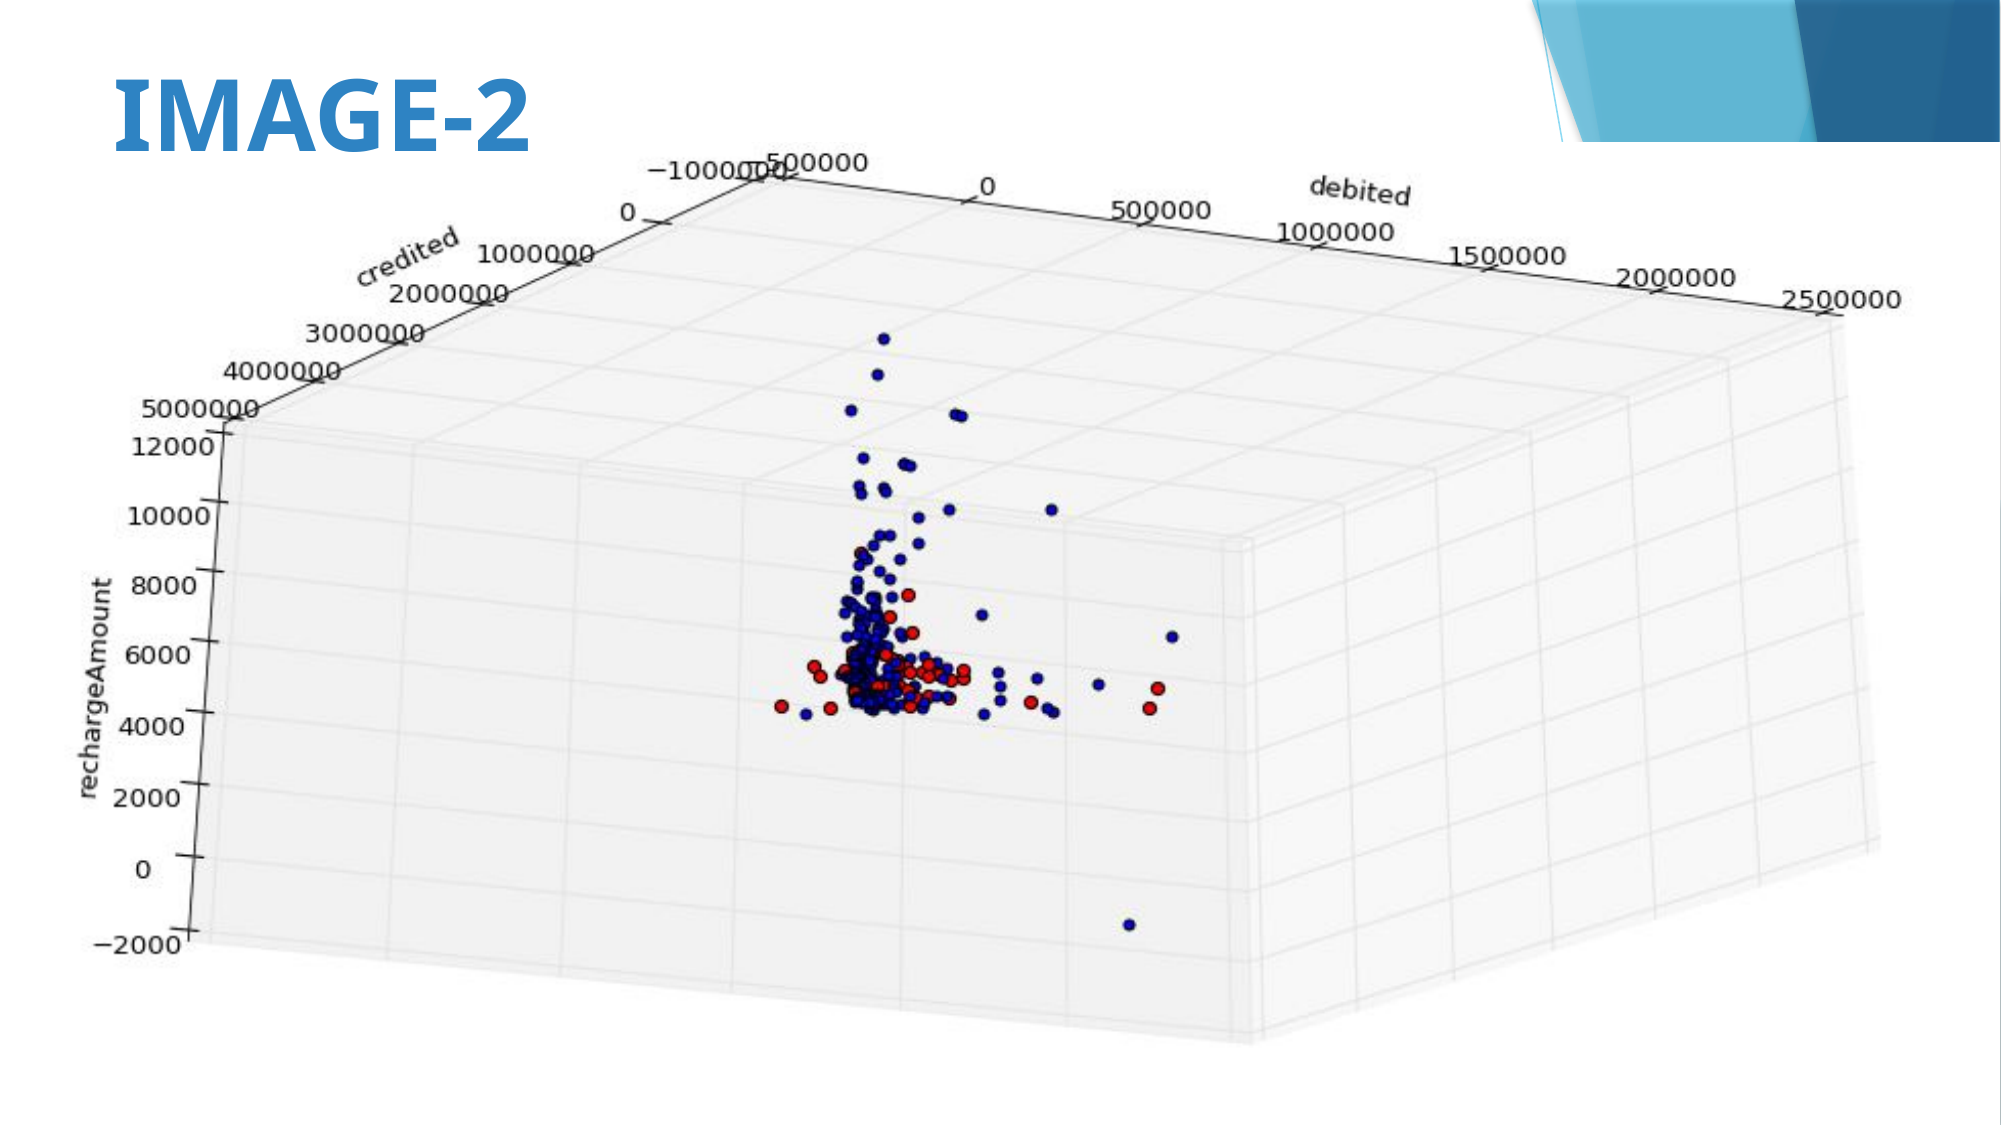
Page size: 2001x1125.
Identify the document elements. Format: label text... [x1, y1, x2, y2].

picture [0, 141, 2000, 1125]
text_box IMAGE-2 [99, 44, 1100, 140]
